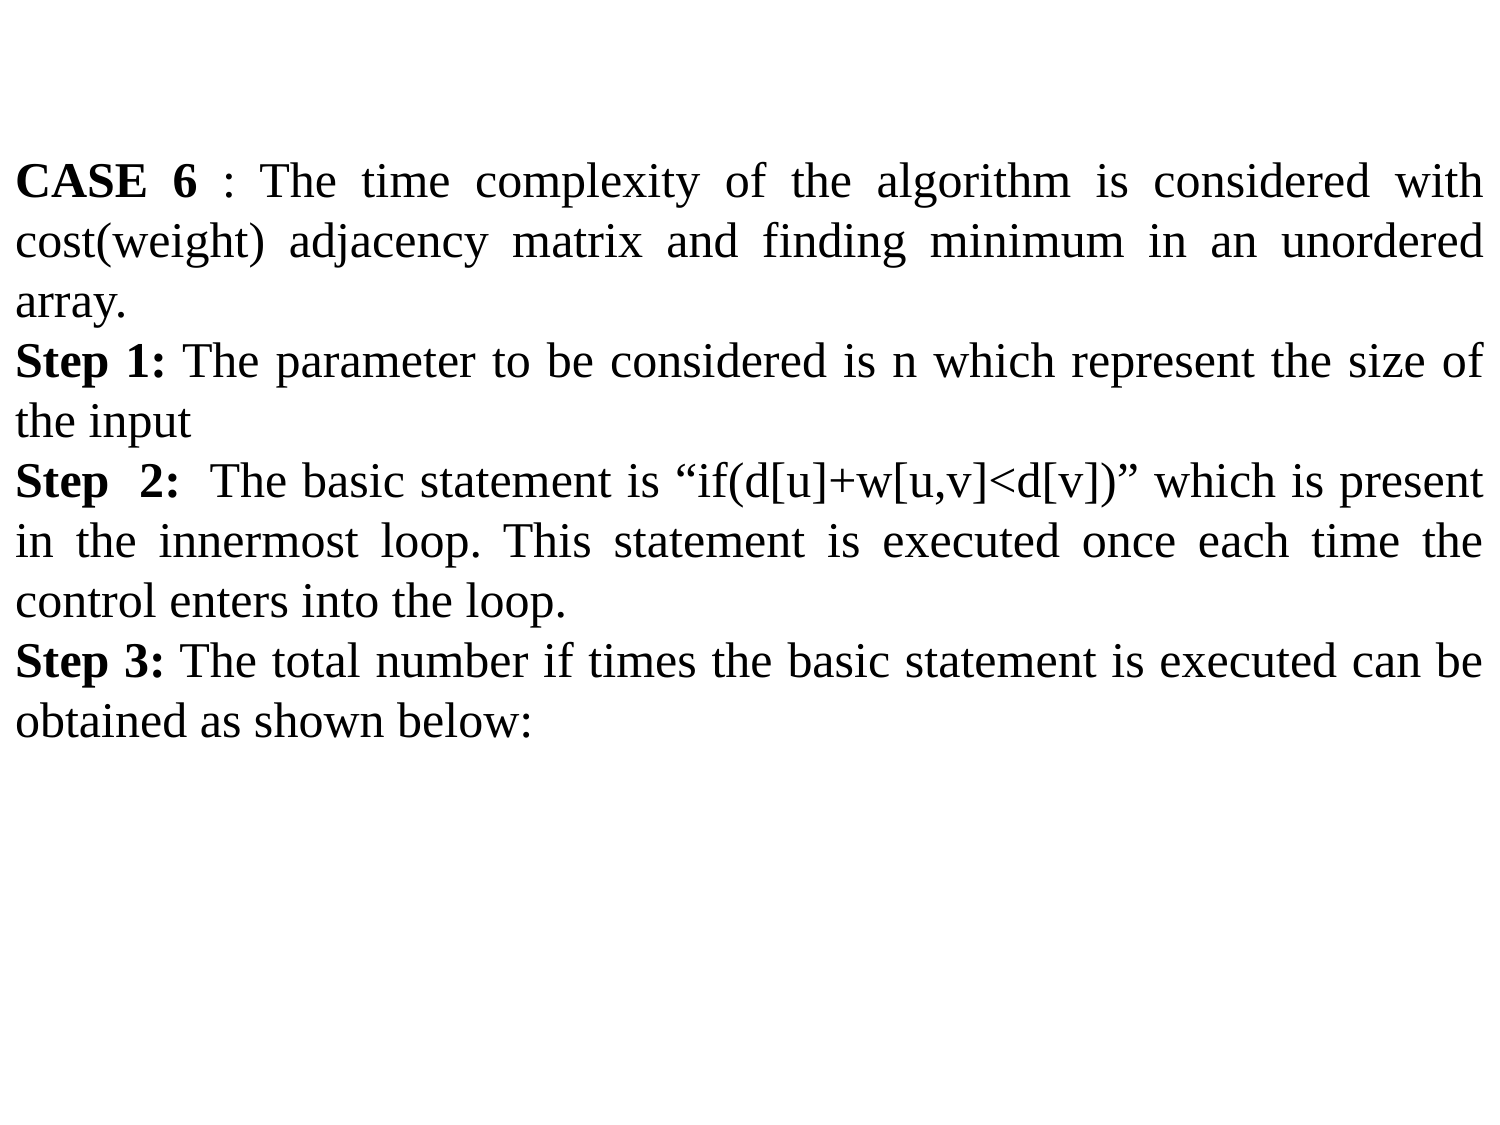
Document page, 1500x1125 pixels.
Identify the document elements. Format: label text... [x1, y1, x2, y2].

text_box CASE 6 : The time complexity of the algorithm is considered with cost(weight) adjacency matrix and finding minimum in an unordered array. Step 1: The parameter to be considered is n which represent the size of the input Step 2: The basic statement is “if(d[u]+w[u,v]<d[v])” which is present in the innermost loop. This statement is executed once each time the control enters into the loop. Step 3: The total number if times the basic statement is executed can be obtained as shown below: [0, 140, 1500, 756]
